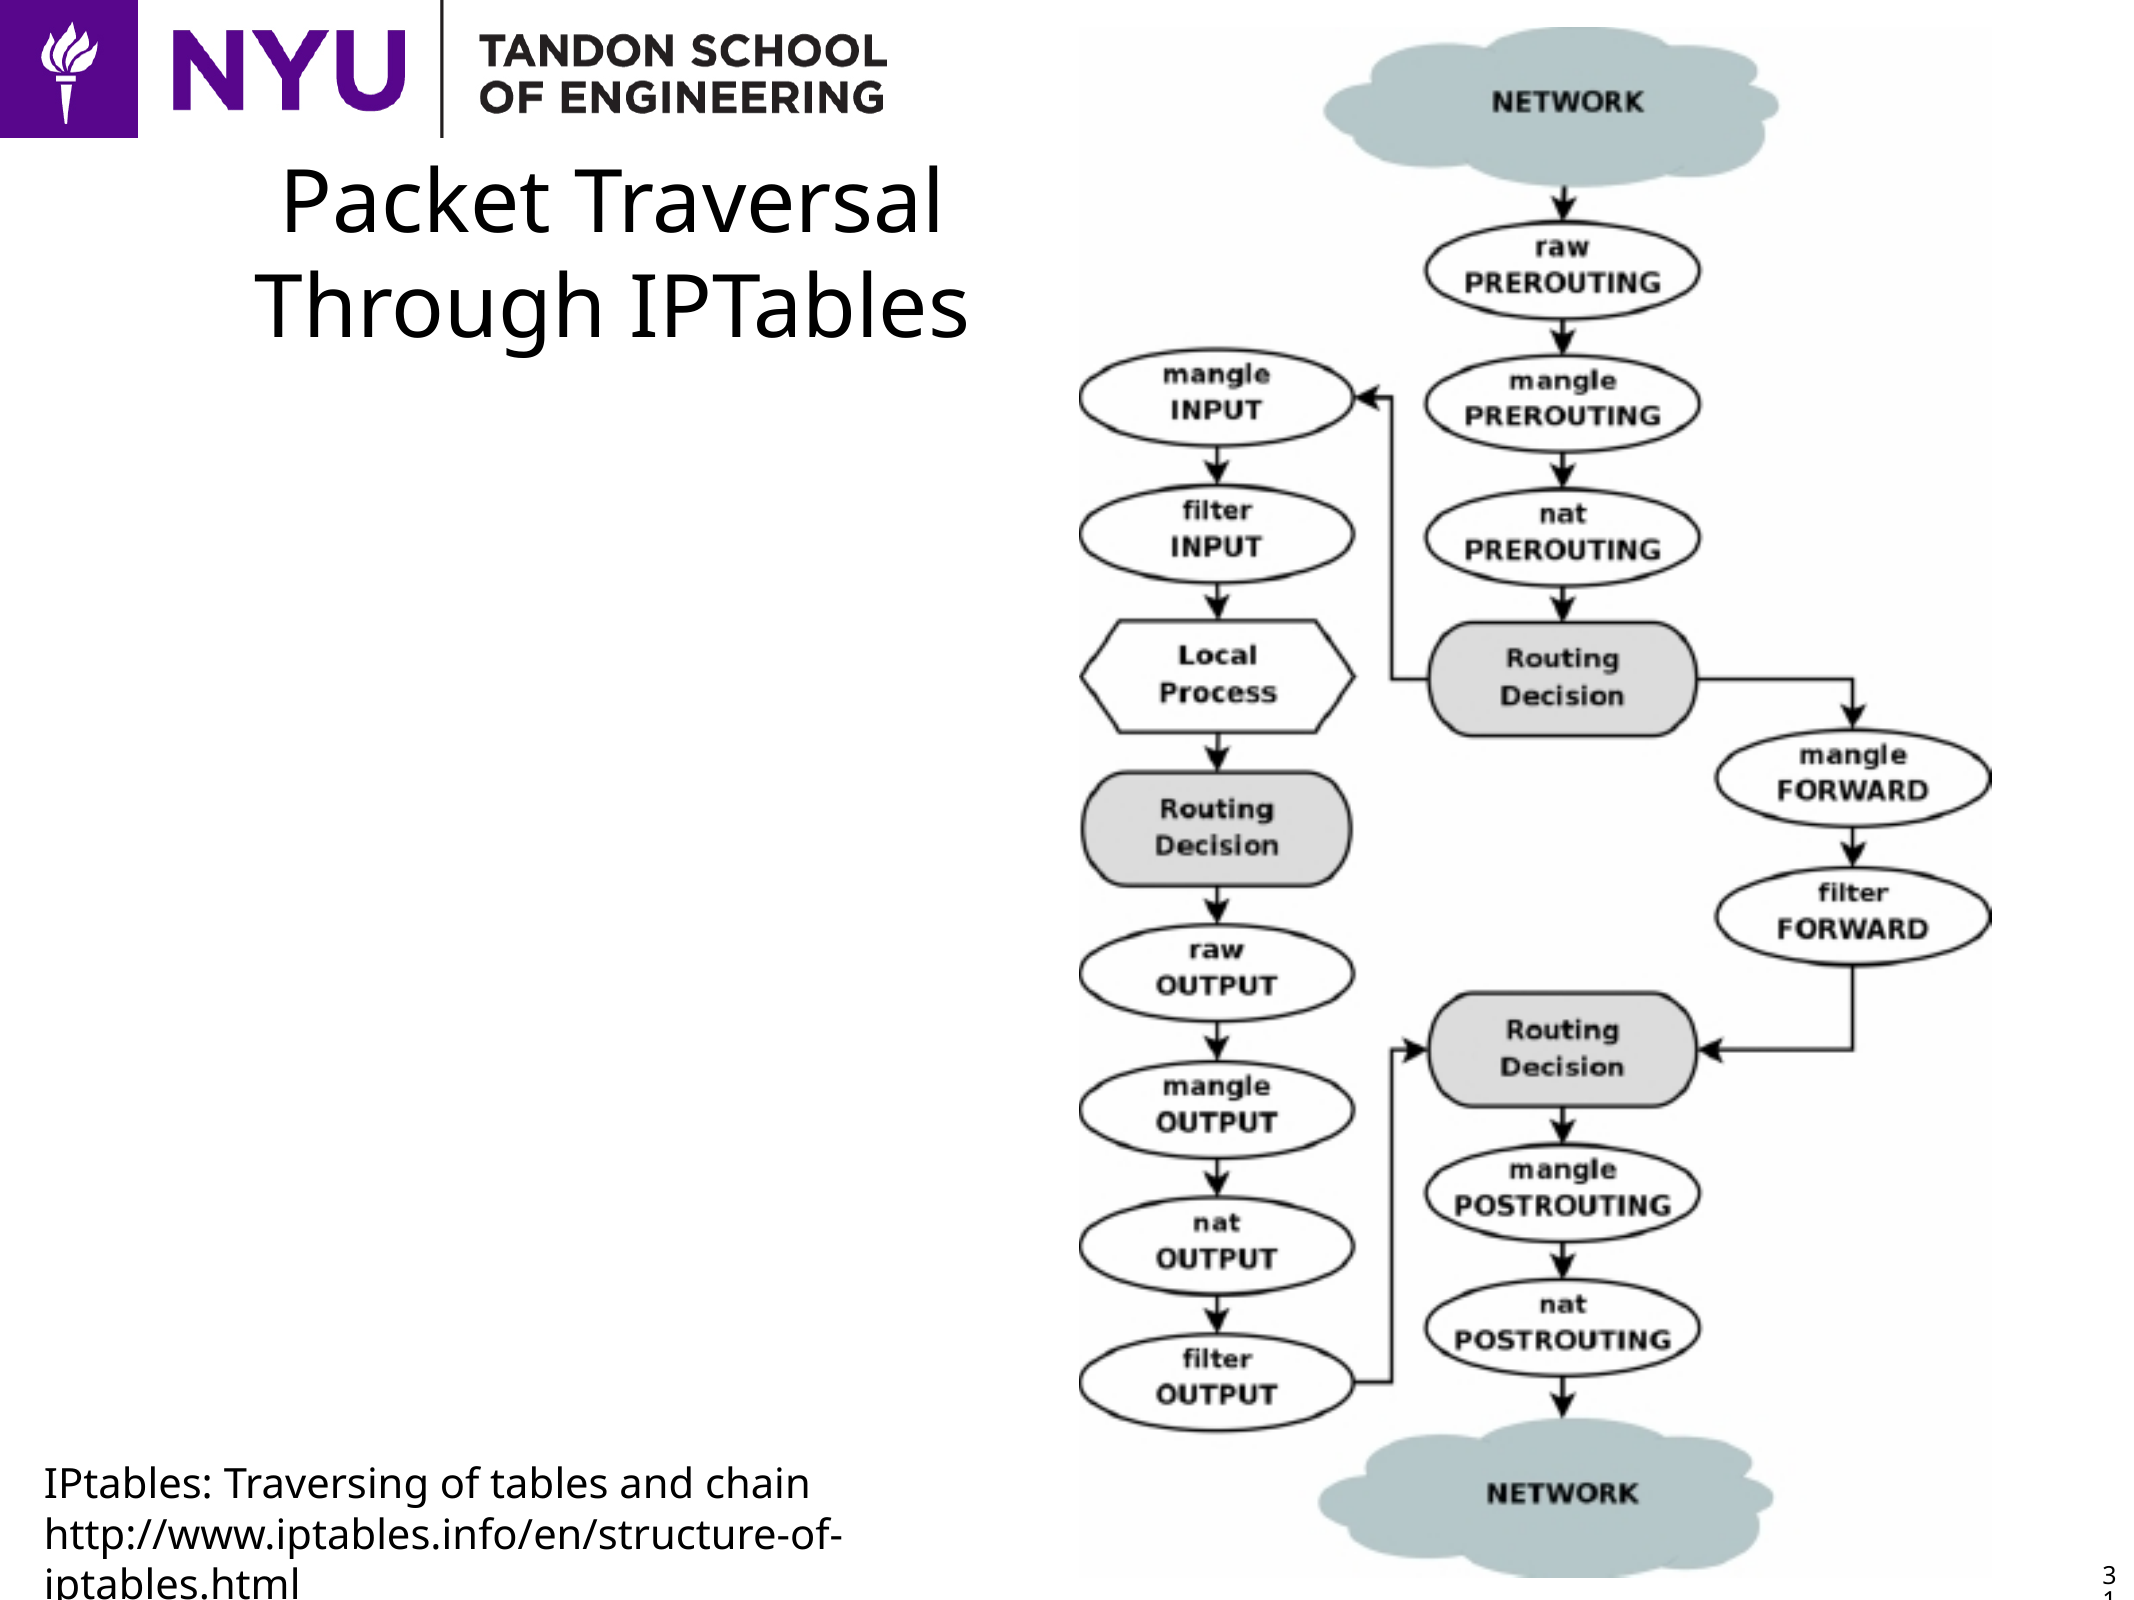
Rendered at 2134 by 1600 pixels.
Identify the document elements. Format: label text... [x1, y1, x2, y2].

text_box Packet Traversal Through IPTables [240, 137, 986, 363]
picture [0, 0, 887, 138]
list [1078, 27, 1992, 1579]
slide_number 31 [2086, 1551, 2132, 1599]
text_box IPtables: Traversing of tables and chain http://www.iptables.info/en/structure-of-iptables.html [29, 1449, 1096, 1600]
